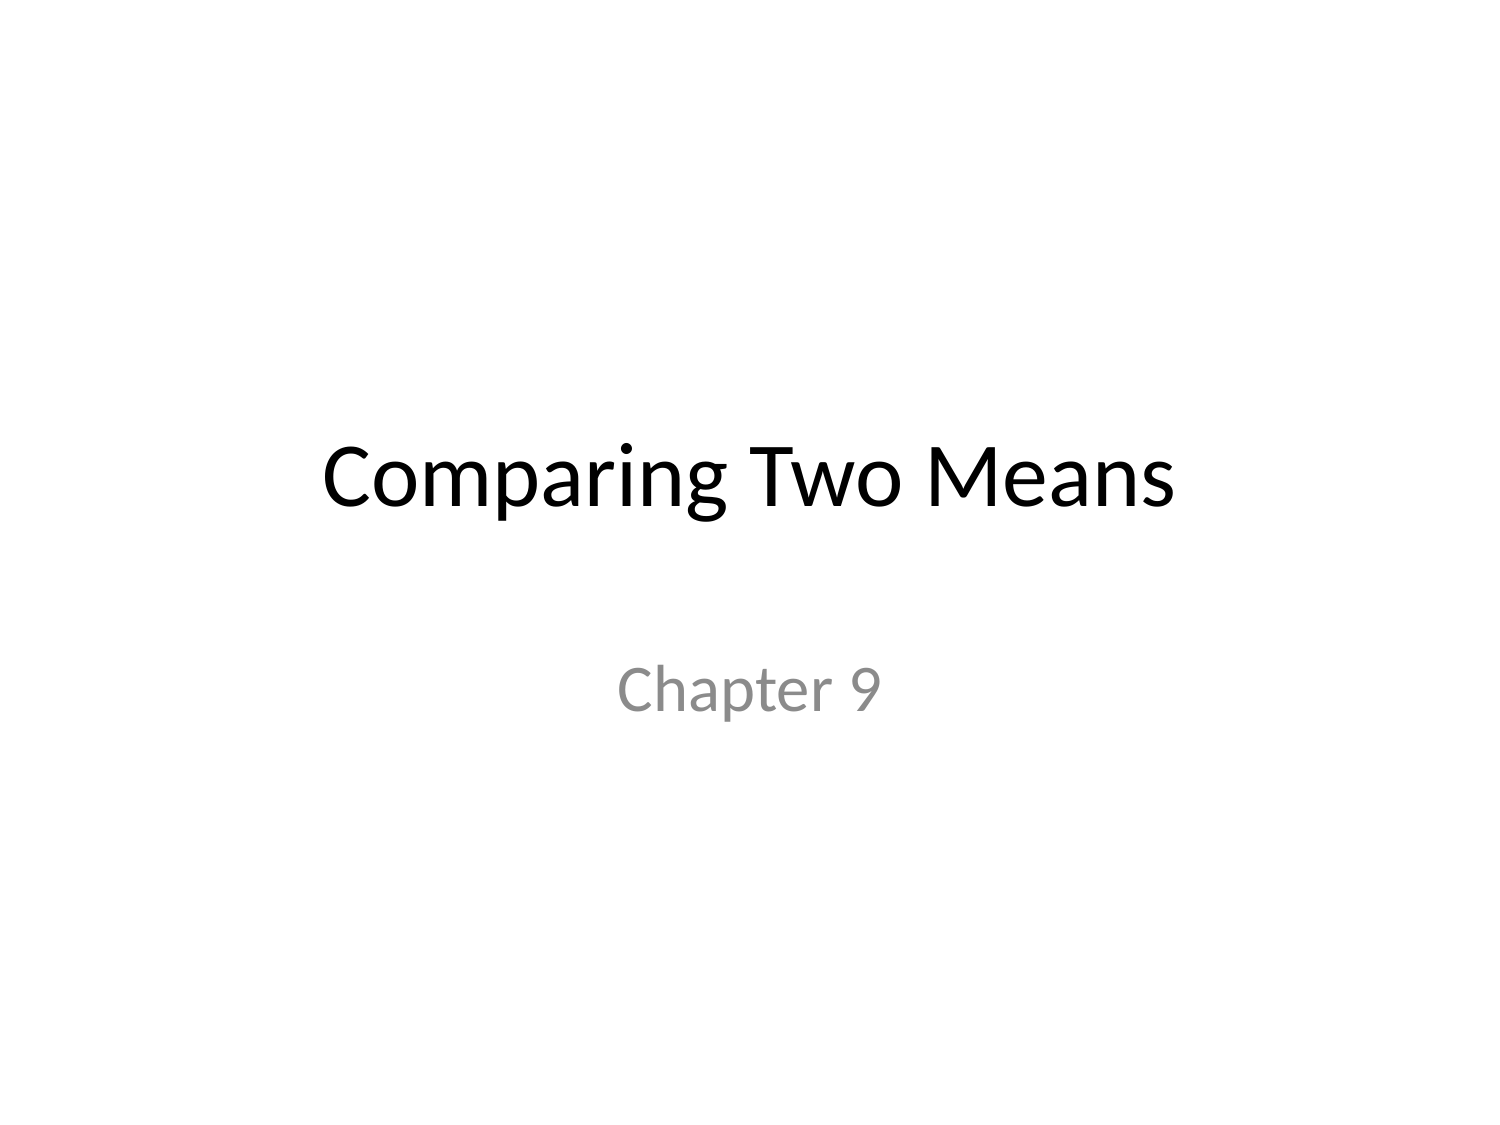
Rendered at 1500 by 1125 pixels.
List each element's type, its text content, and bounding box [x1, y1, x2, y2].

title Comparing Two Means [112, 349, 1388, 591]
subtitle Chapter 9 [225, 637, 1275, 925]
